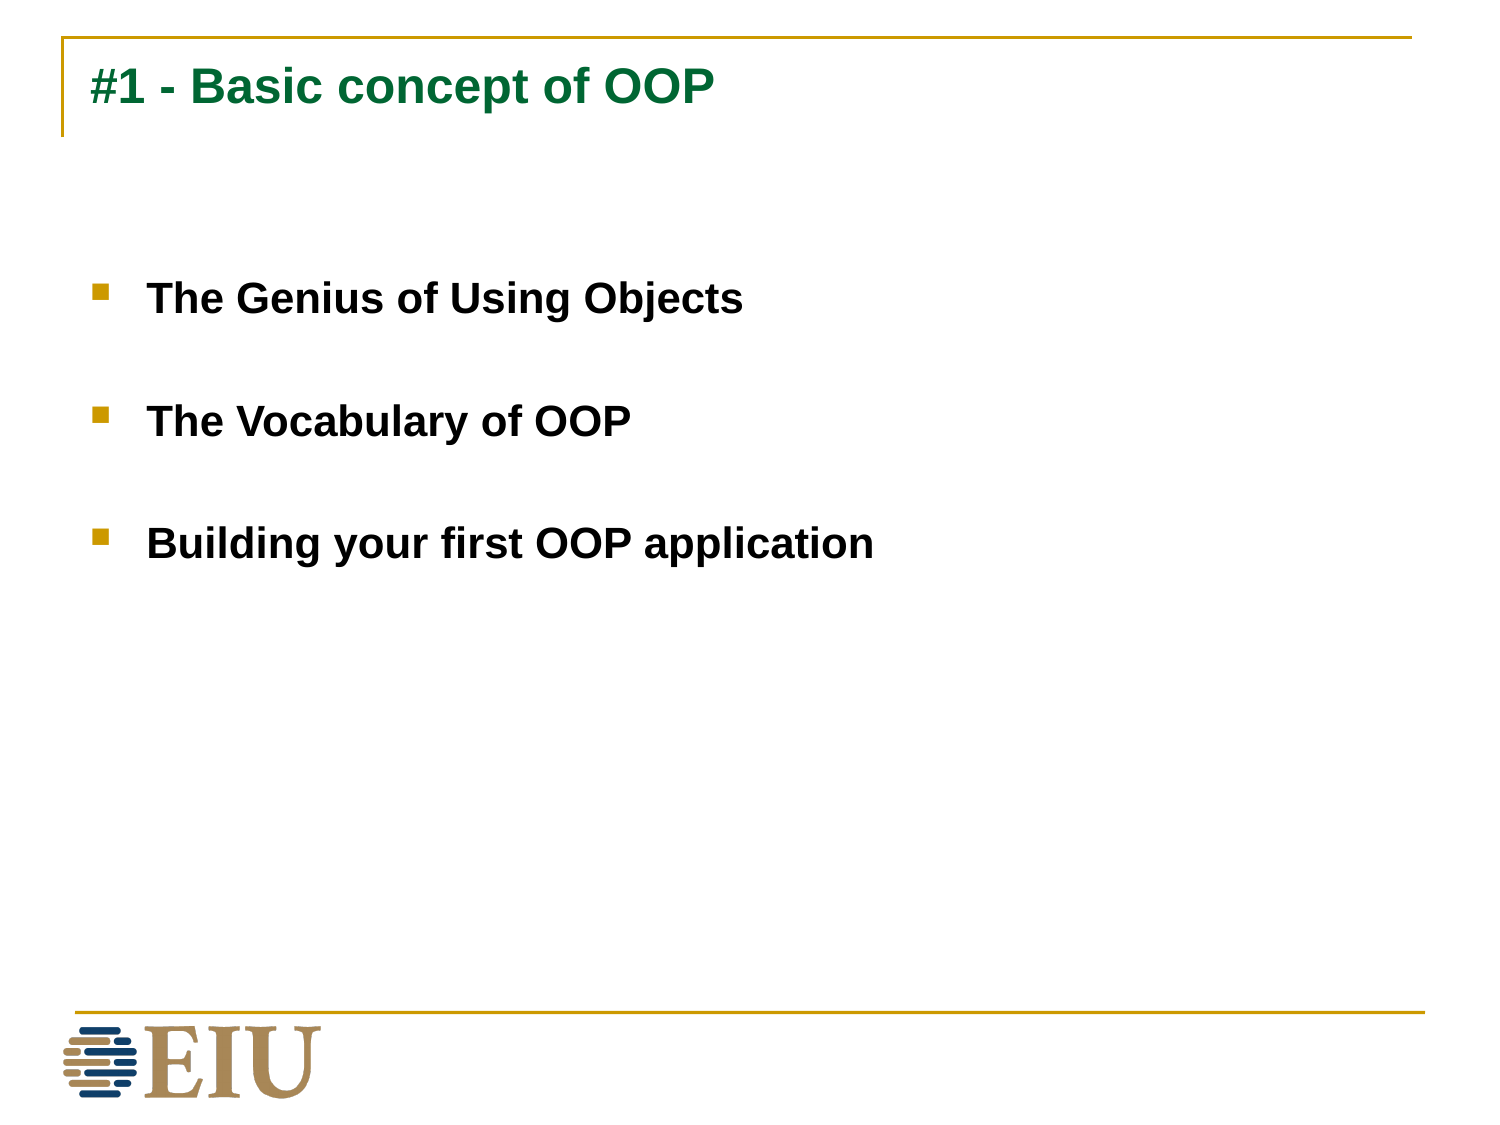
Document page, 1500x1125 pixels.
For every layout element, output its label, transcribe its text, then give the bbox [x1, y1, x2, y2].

list The Genius of Using Objects The Vocabulary of OOP Building your first OOP application [75, 262, 1425, 1006]
picture [62, 1024, 335, 1106]
title #1 - Basic concept of OOP [75, 45, 1425, 233]
